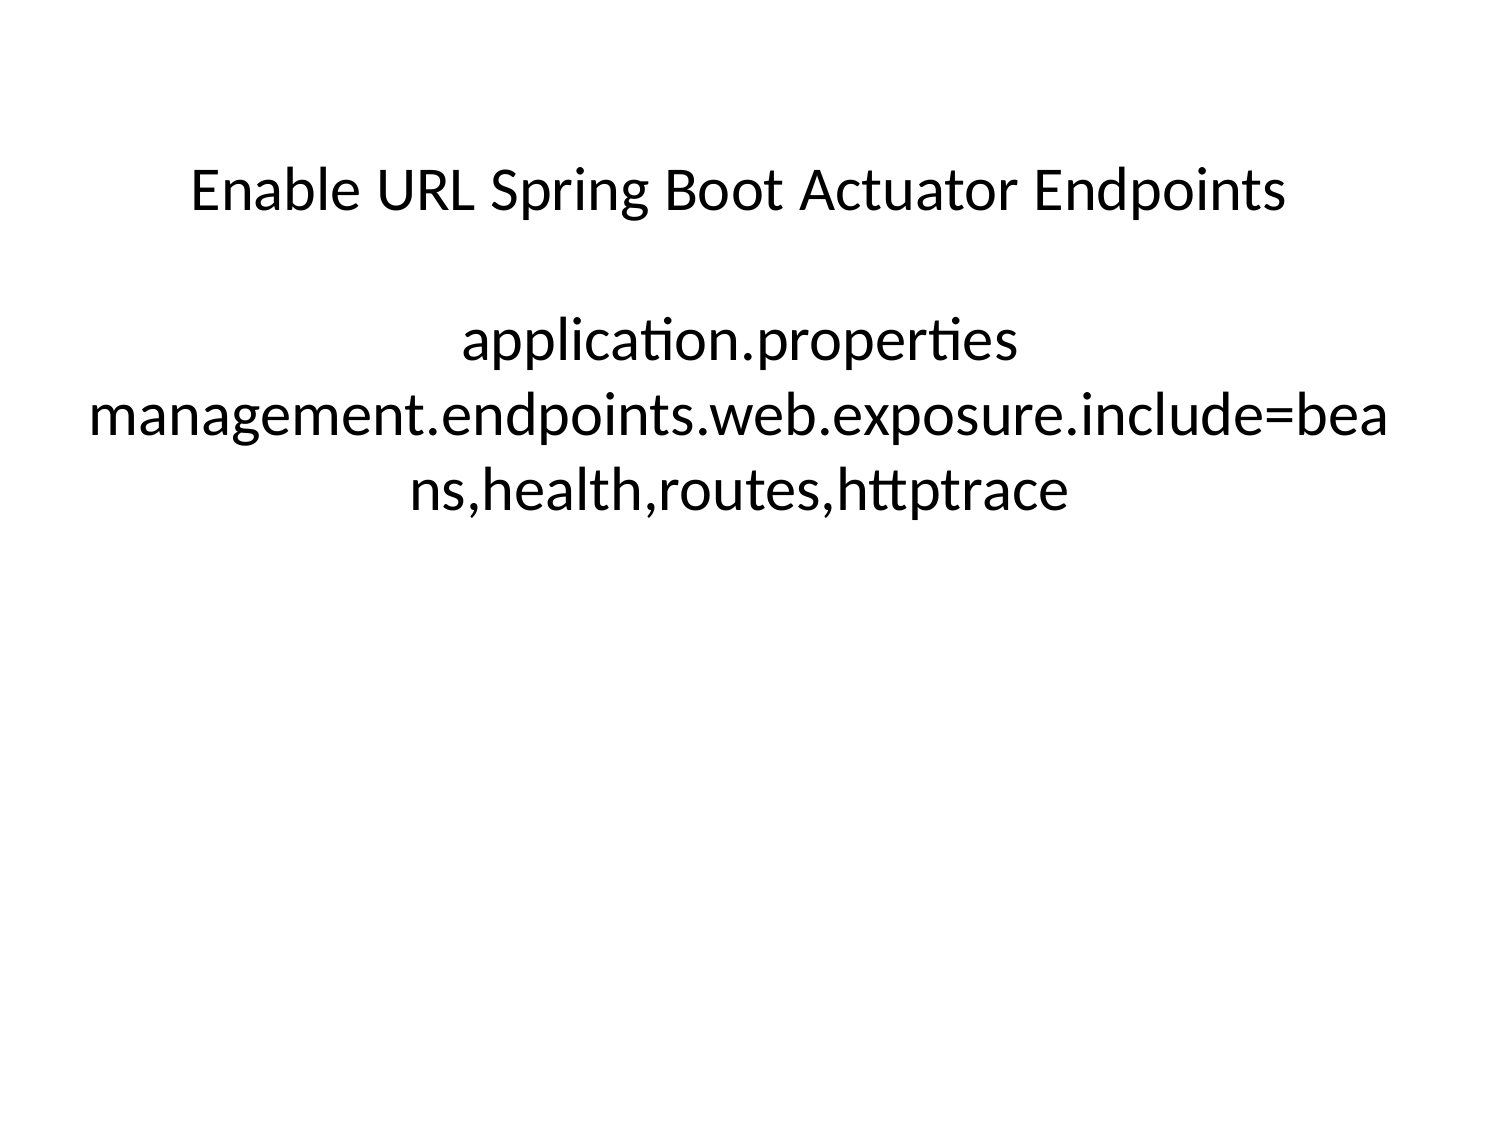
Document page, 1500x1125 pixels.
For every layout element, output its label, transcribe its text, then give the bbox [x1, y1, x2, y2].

title Enable URL Spring Boot Actuator Endpoints application.properties management.endpoints.web.exposure.include=beans,health,routes,httptrace [64, 278, 1415, 467]
